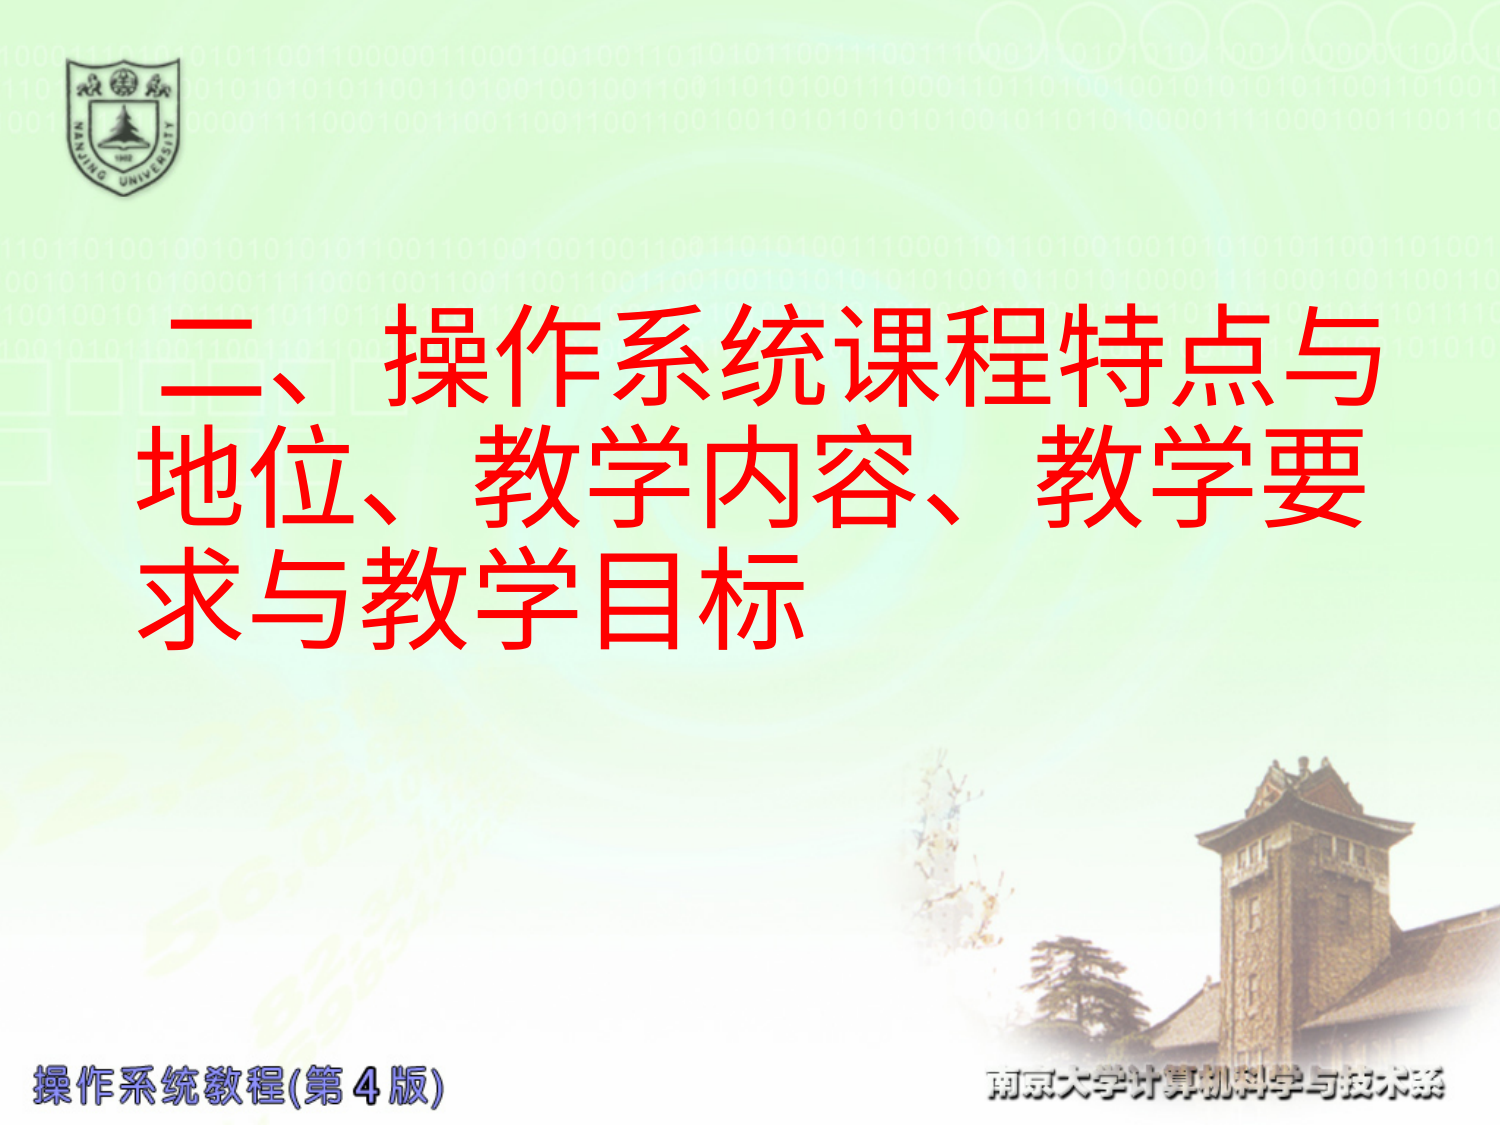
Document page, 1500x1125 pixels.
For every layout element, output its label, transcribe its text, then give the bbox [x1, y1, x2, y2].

list 二、操作系统课程特点与地位、教学内容、教学要求与教学目标 [62, 149, 1438, 713]
picture [0, 0, 1500, 1125]
